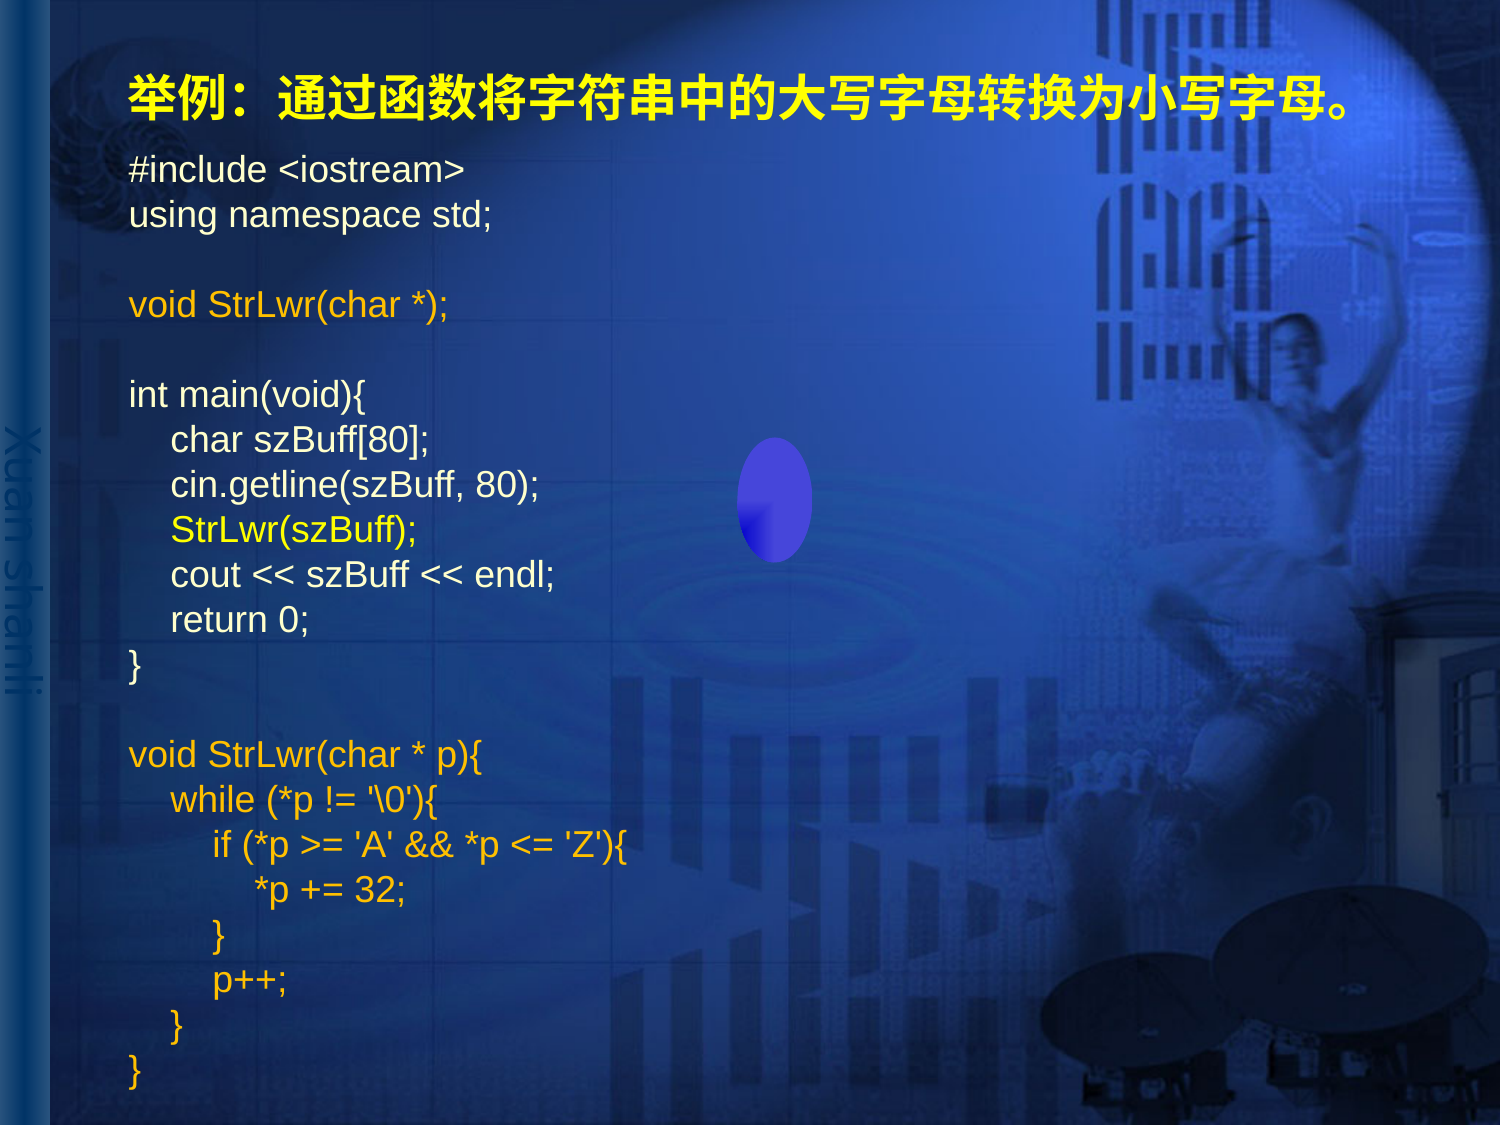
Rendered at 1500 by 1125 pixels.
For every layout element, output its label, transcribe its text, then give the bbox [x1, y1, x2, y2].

title 举例：通过函数将字符串中的大写字母转换为小写字母。 [112, 42, 1436, 151]
text_box #include <iostream> using namespace std; void StrLwr(char *); int main(void){ char szBuff[80]; cin.getline(szBuff, 80); StrLwr(szBuff); cout << szBuff << endl; return 0; } void StrLwr(char * p){ while (*p != '\0'){ if (*p >= 'A' && *p <= 'Z'){ *p += 32; } p++; } } [113, 137, 643, 1098]
picture [50, 0, 1500, 1125]
